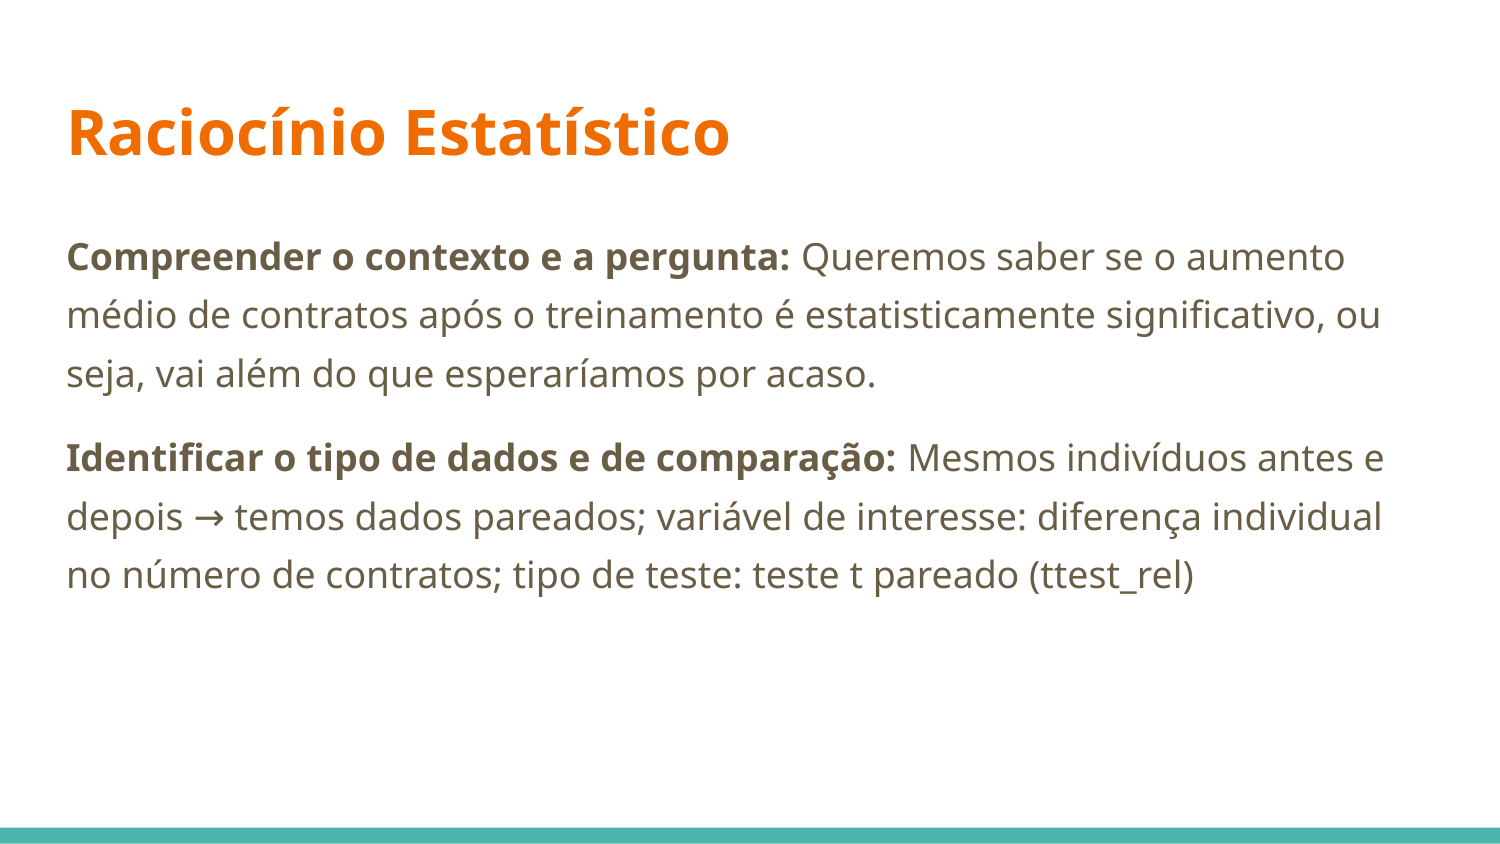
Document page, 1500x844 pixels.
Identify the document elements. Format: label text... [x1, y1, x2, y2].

title Raciocínio Estatístico [51, 72, 1449, 189]
list Compreender o contexto e a pergunta: Queremos saber se o aumento médio de contratos após o treinamento é estatisticamente significativo, ou seja, vai além do que esperaríamos por acaso. Identificar o tipo de dados e de comparação: Mesmos indivíduos antes e depois → temos dados pareados; variável de interesse: diferença individual no número de contratos; tipo de teste: teste t pareado (ttest_rel) [51, 207, 1449, 819]
